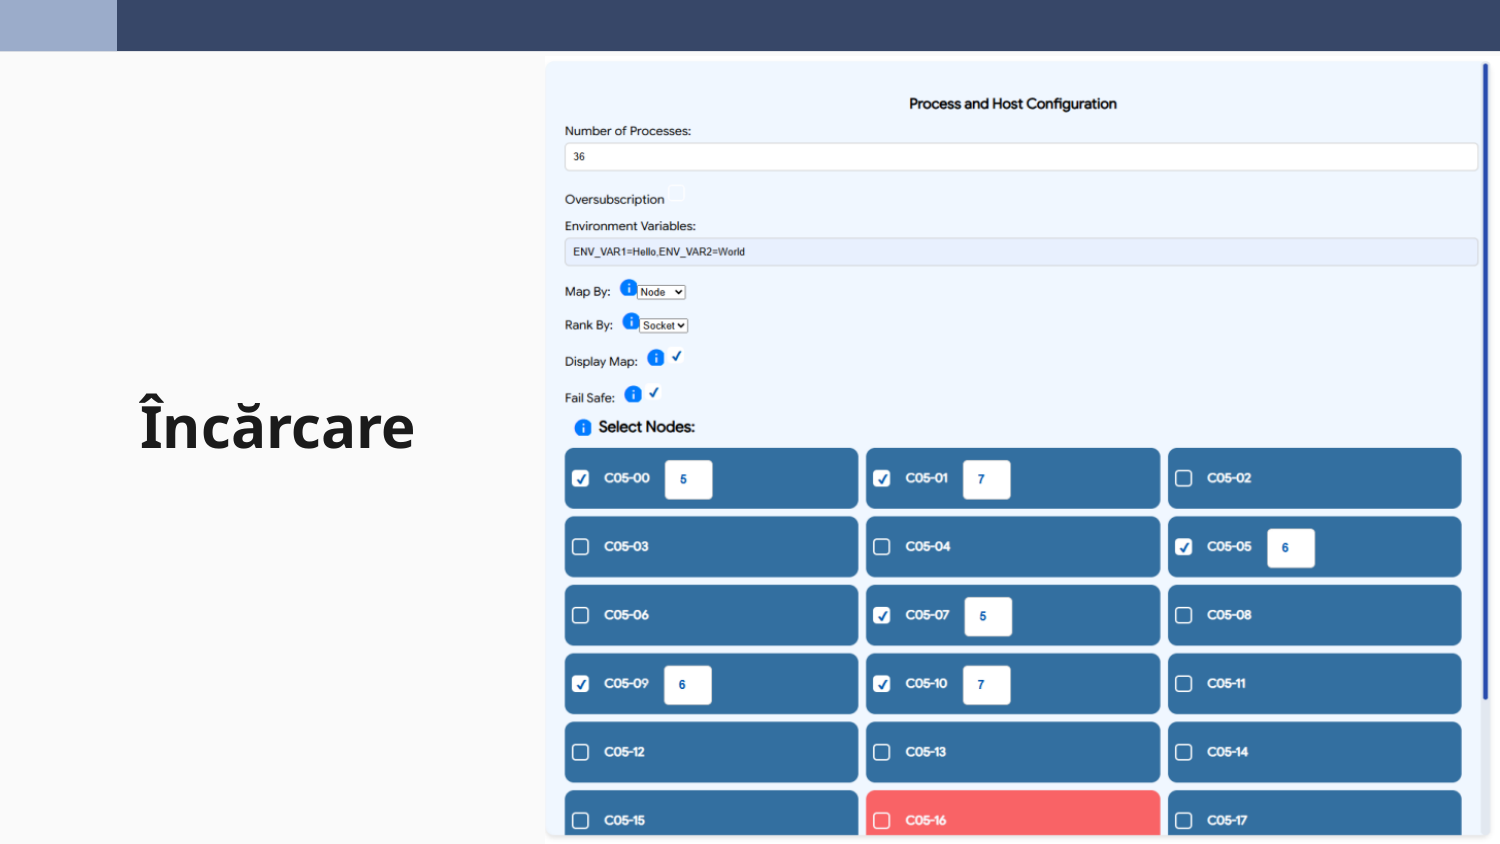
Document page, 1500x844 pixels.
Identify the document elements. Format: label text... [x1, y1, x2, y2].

picture [544, 56, 1500, 844]
title Încărcare [0, 374, 539, 469]
